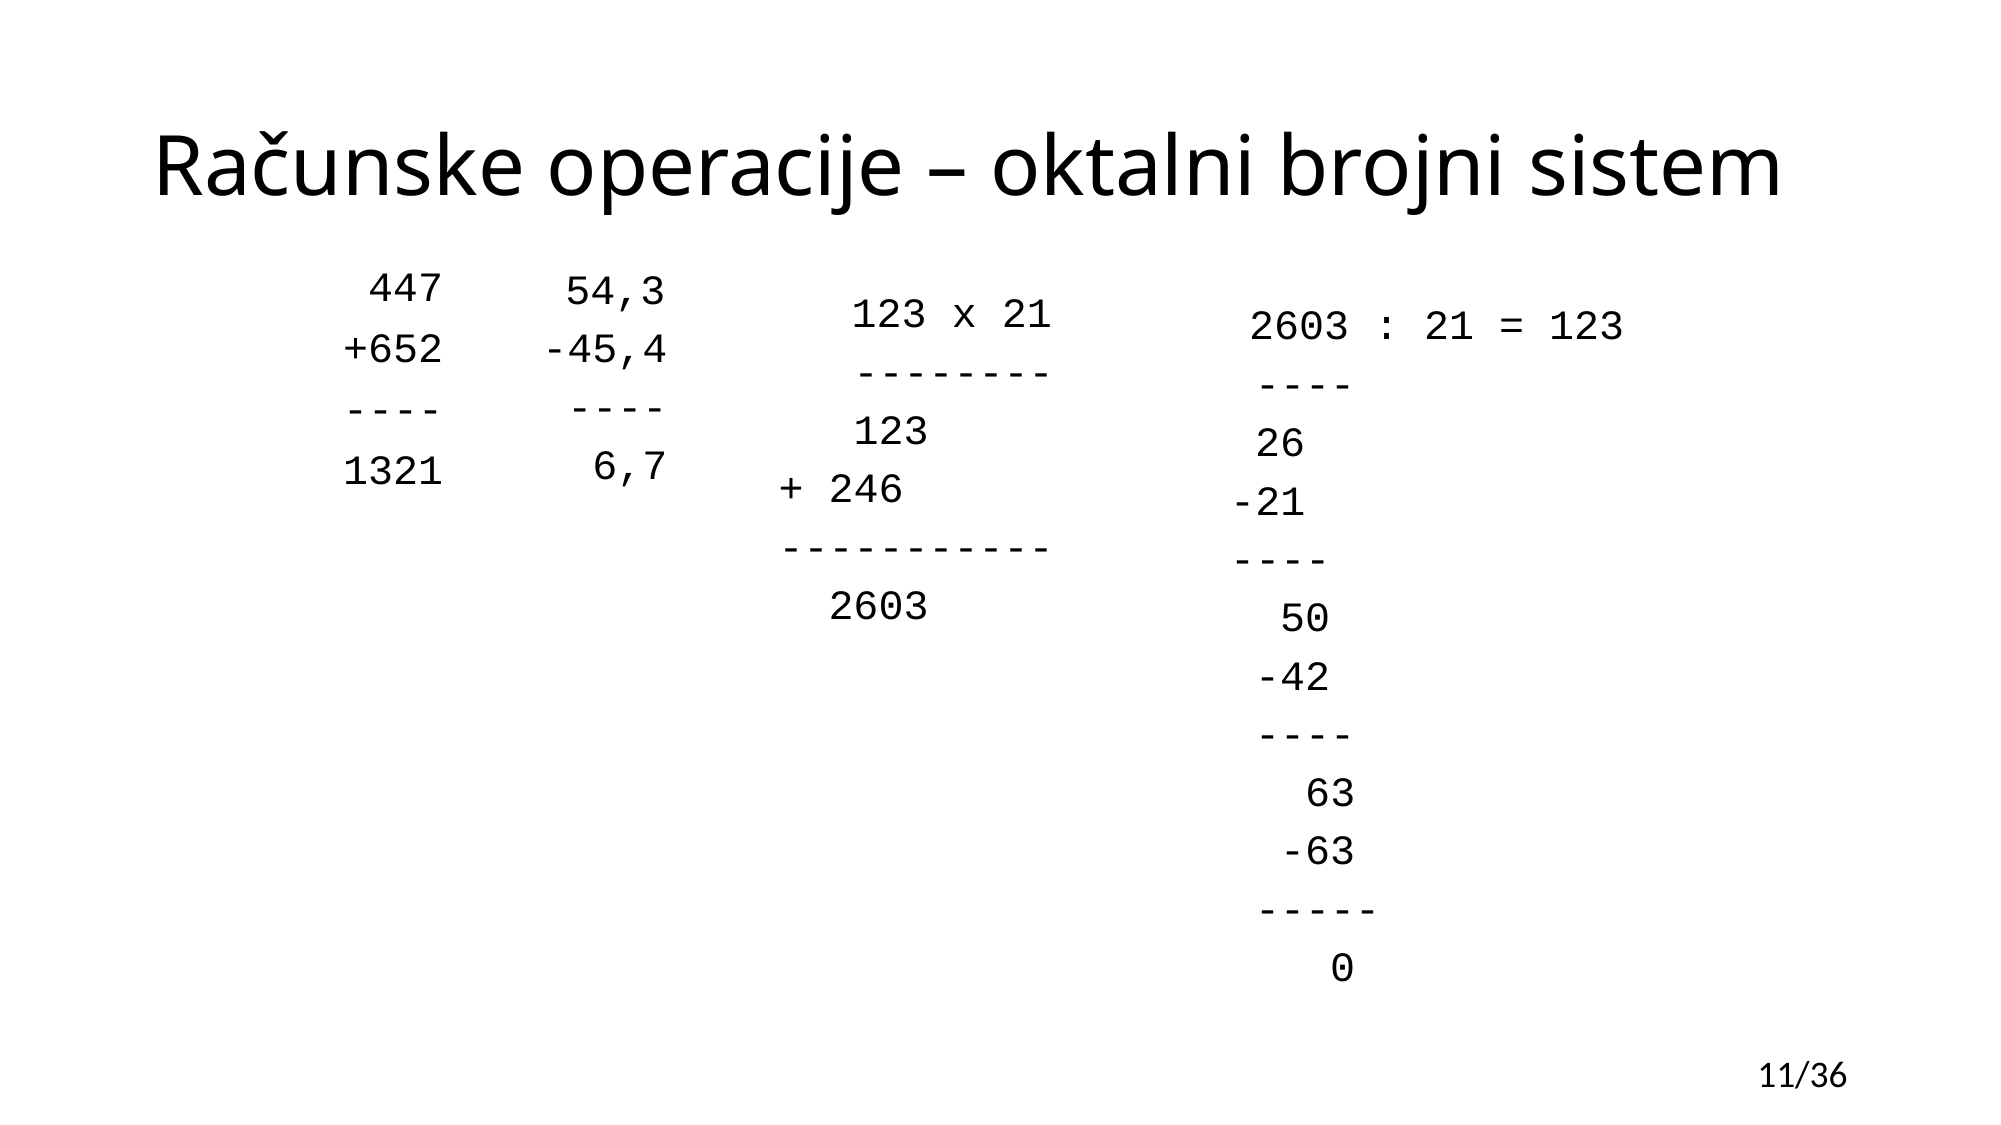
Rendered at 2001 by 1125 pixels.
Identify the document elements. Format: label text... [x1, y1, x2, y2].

text_box 123 x 21 -------- 123 + 246 ----------- 2603 [763, 278, 1154, 646]
title Računske operacije – oktalni brojni sistem [137, 59, 1863, 278]
text_box 2603 : 21 = 123 ---- 26 -21 ---- 50 -42 ---- 63 -63 ----- 0 [1165, 290, 1674, 1059]
list 447 +652 ---- 1321 [303, 262, 481, 528]
text_box 54,3 -45,4 ---- 6,7 [527, 255, 752, 520]
